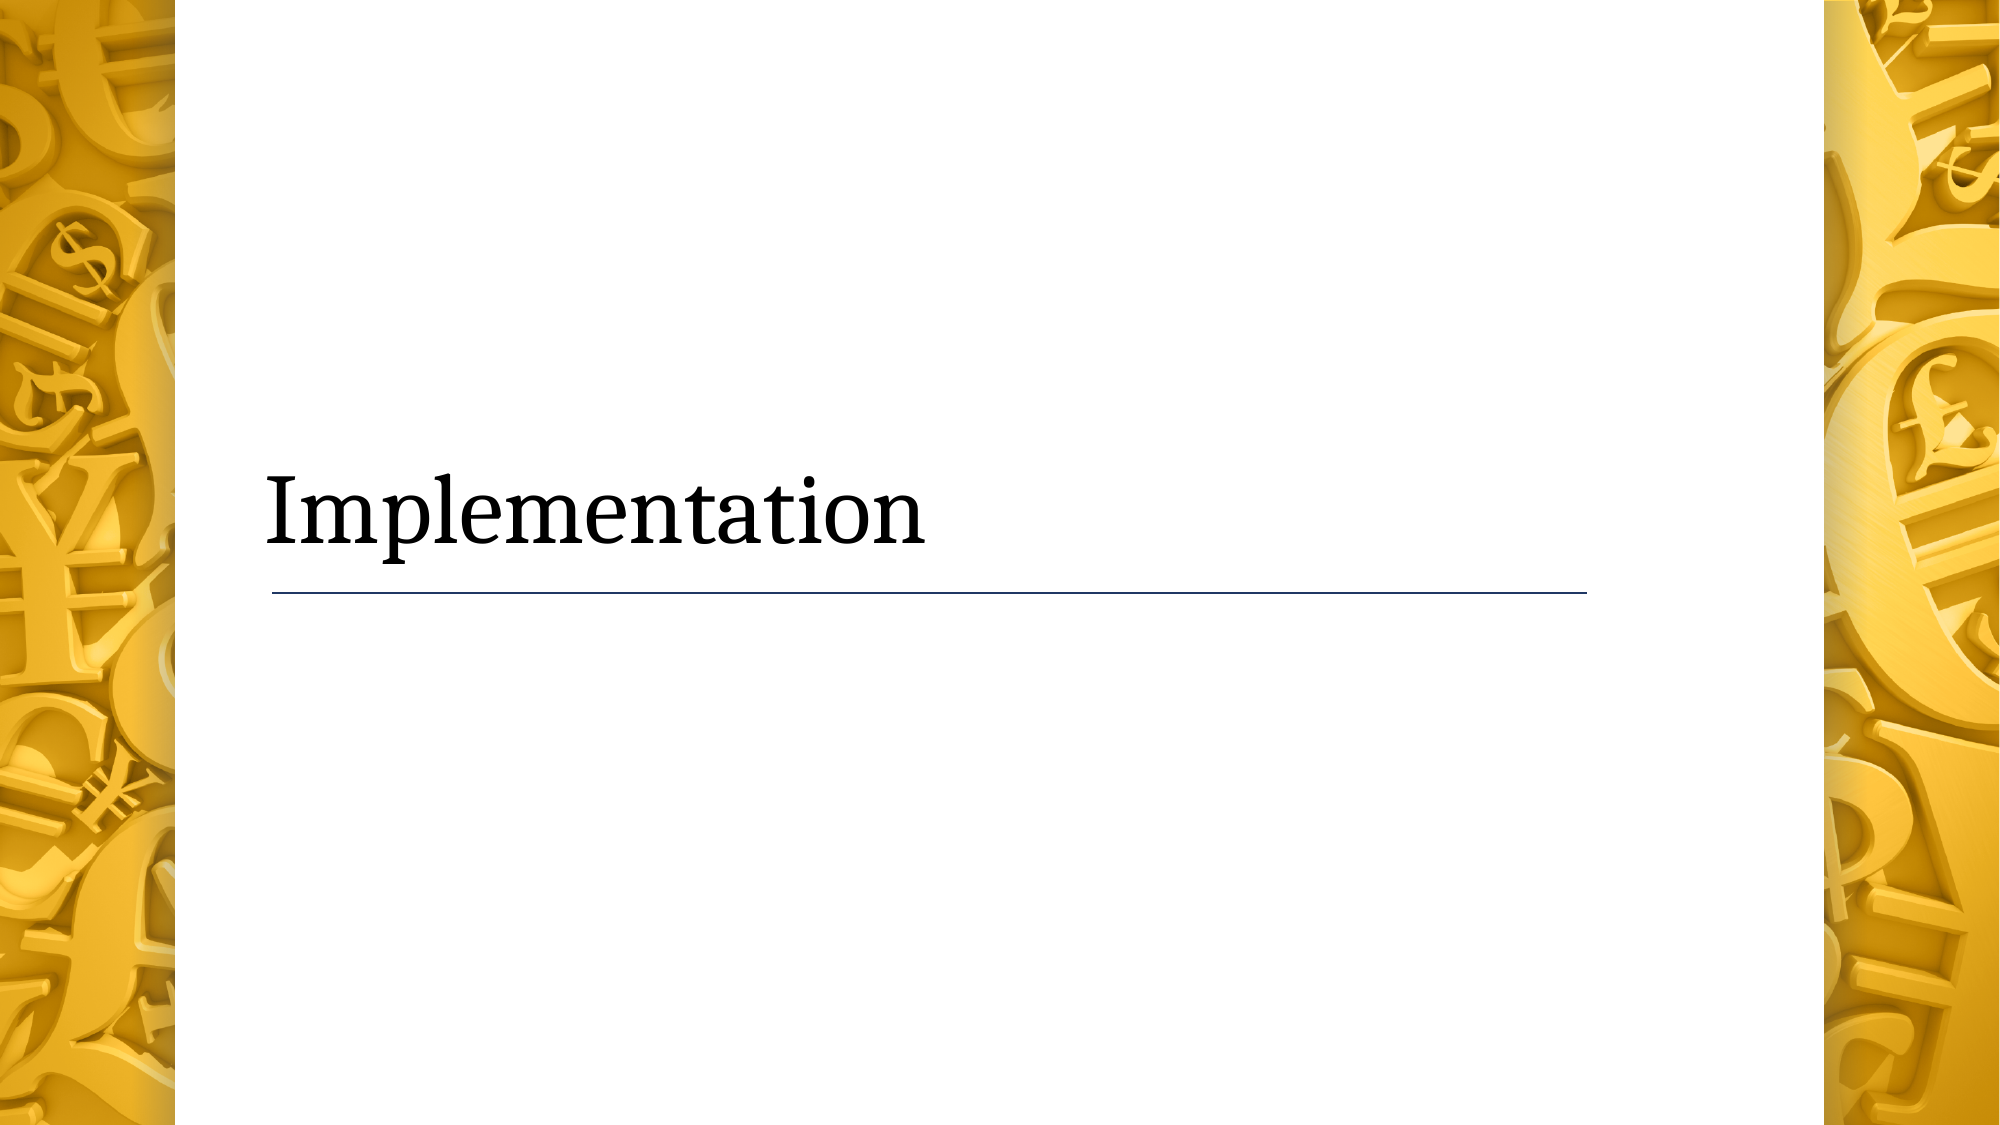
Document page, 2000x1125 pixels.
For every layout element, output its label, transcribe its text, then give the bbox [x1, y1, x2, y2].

picture [1824, 0, 2000, 1125]
title Implementation [249, 174, 1600, 571]
picture [0, 0, 175, 1125]
